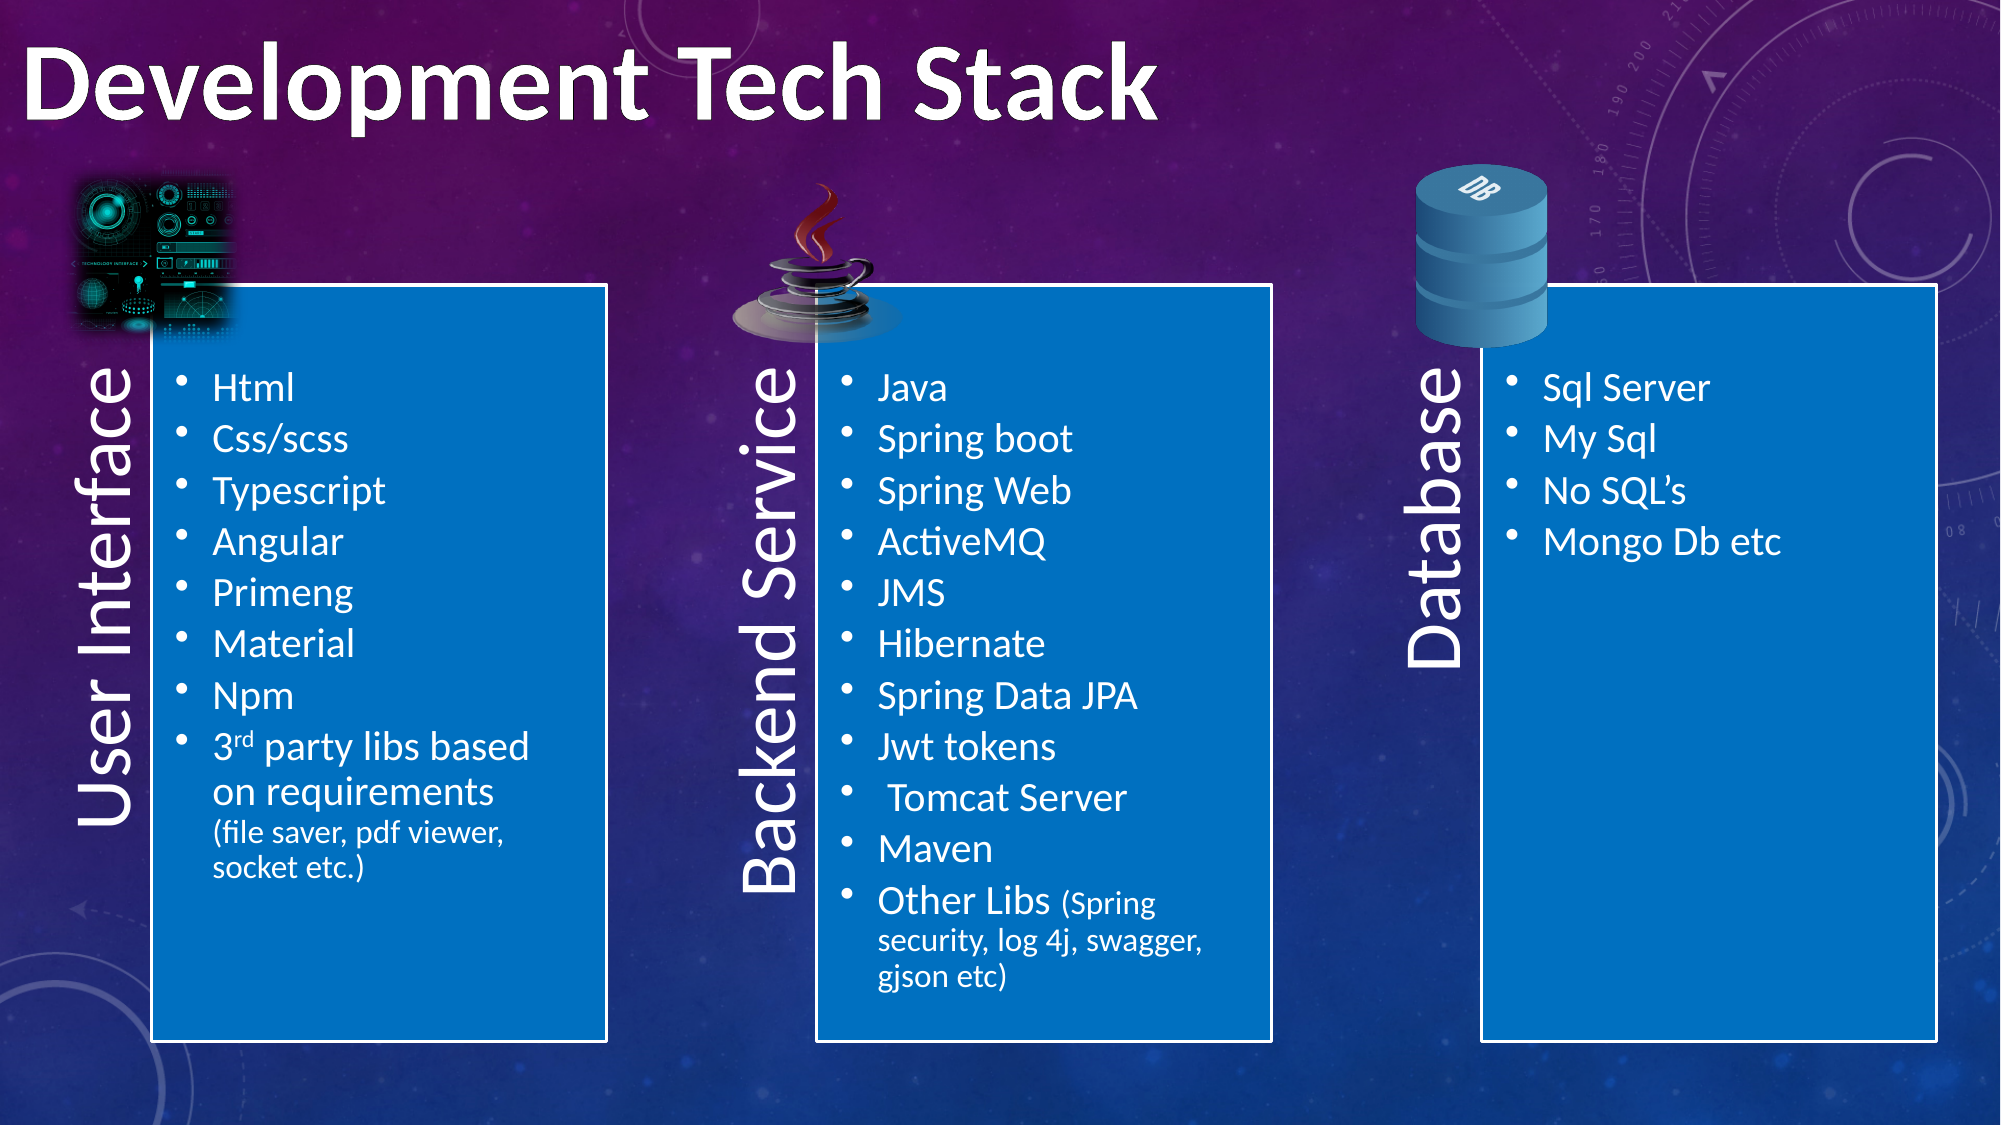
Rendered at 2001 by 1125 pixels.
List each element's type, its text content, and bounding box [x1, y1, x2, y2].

picture [0, 0, 2001, 1125]
text_box Development Tech Stack [5, 0, 1227, 150]
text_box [48, 117, 1949, 1089]
